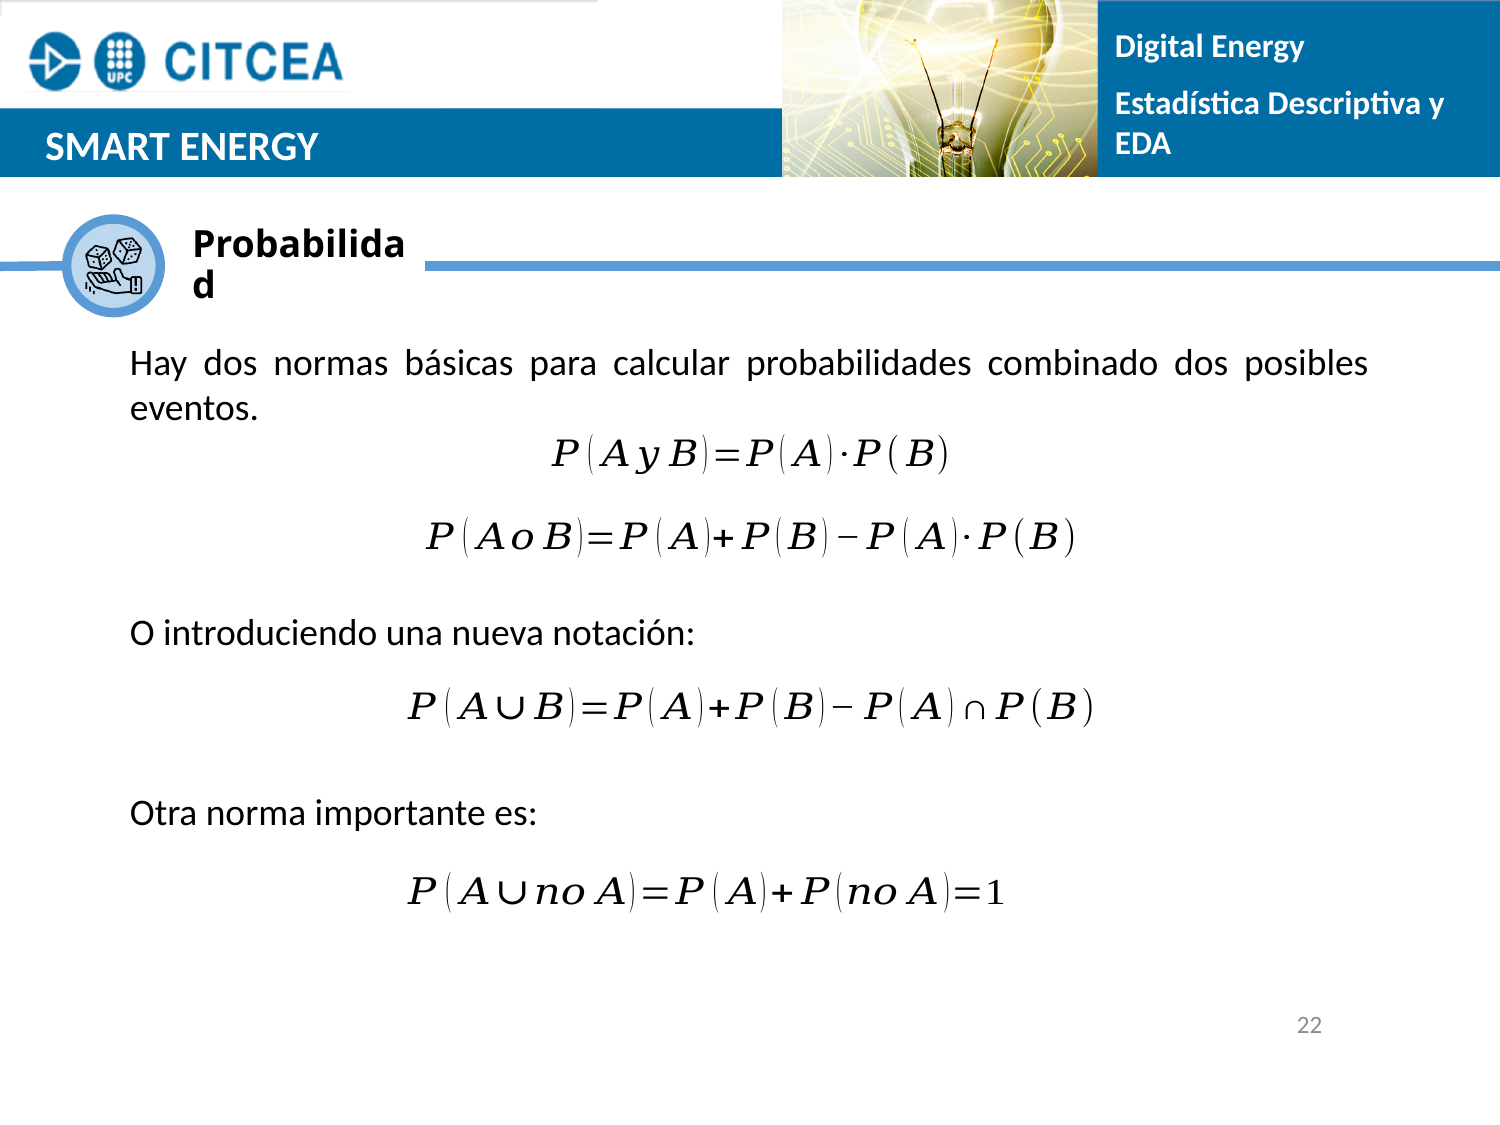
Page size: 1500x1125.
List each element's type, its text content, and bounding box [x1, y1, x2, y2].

picture [83, 235, 144, 296]
picture [0, 0, 598, 108]
text_box [66, 218, 161, 314]
text_box Probabilidad [177, 203, 425, 329]
slide_number 22 [999, 993, 1338, 1054]
text_box Hay dos normas básicas para calcular probabilidades combinado dos posibles eventos. O introduciendo una nueva notación: Otra norma importante es: [115, 330, 1385, 931]
picture [782, 0, 1500, 177]
